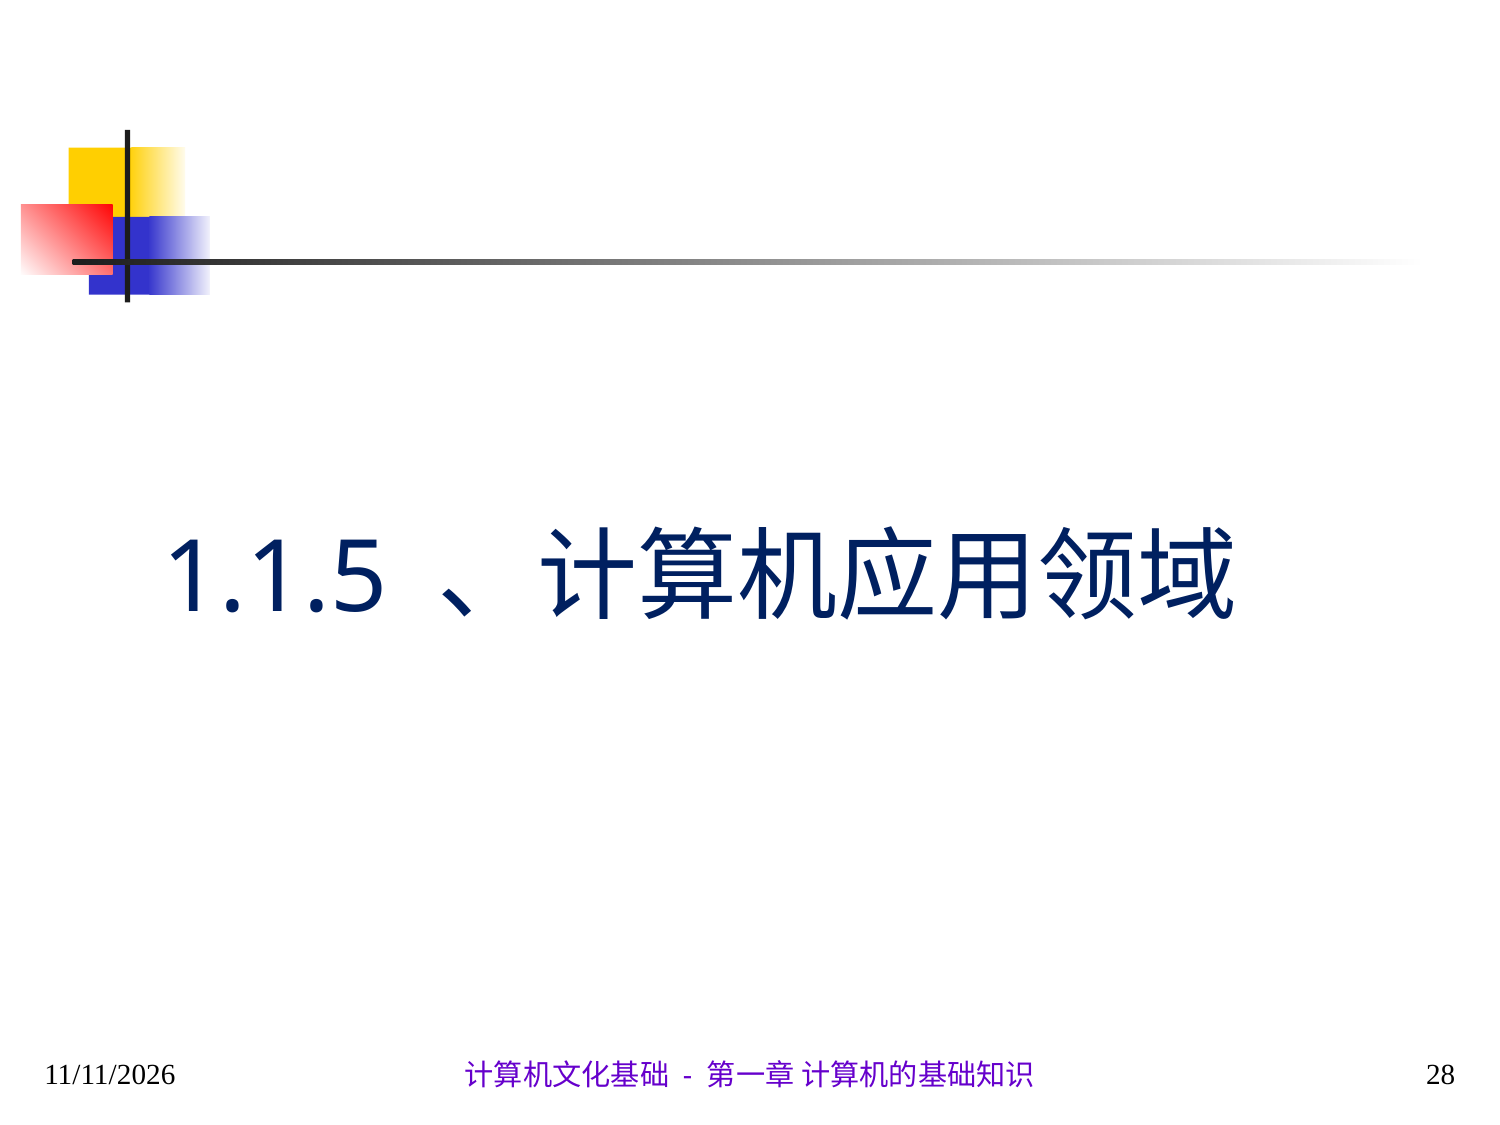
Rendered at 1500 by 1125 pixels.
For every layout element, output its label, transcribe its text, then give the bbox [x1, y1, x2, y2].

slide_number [29, 1023, 219, 1099]
title 1.1.5 、计算机应用领域 [147, 485, 1432, 640]
slide_number 28 [1281, 1023, 1471, 1099]
footer 计算机文化基础 - 第一章 计算机的基础知识 [242, 1024, 1258, 1100]
